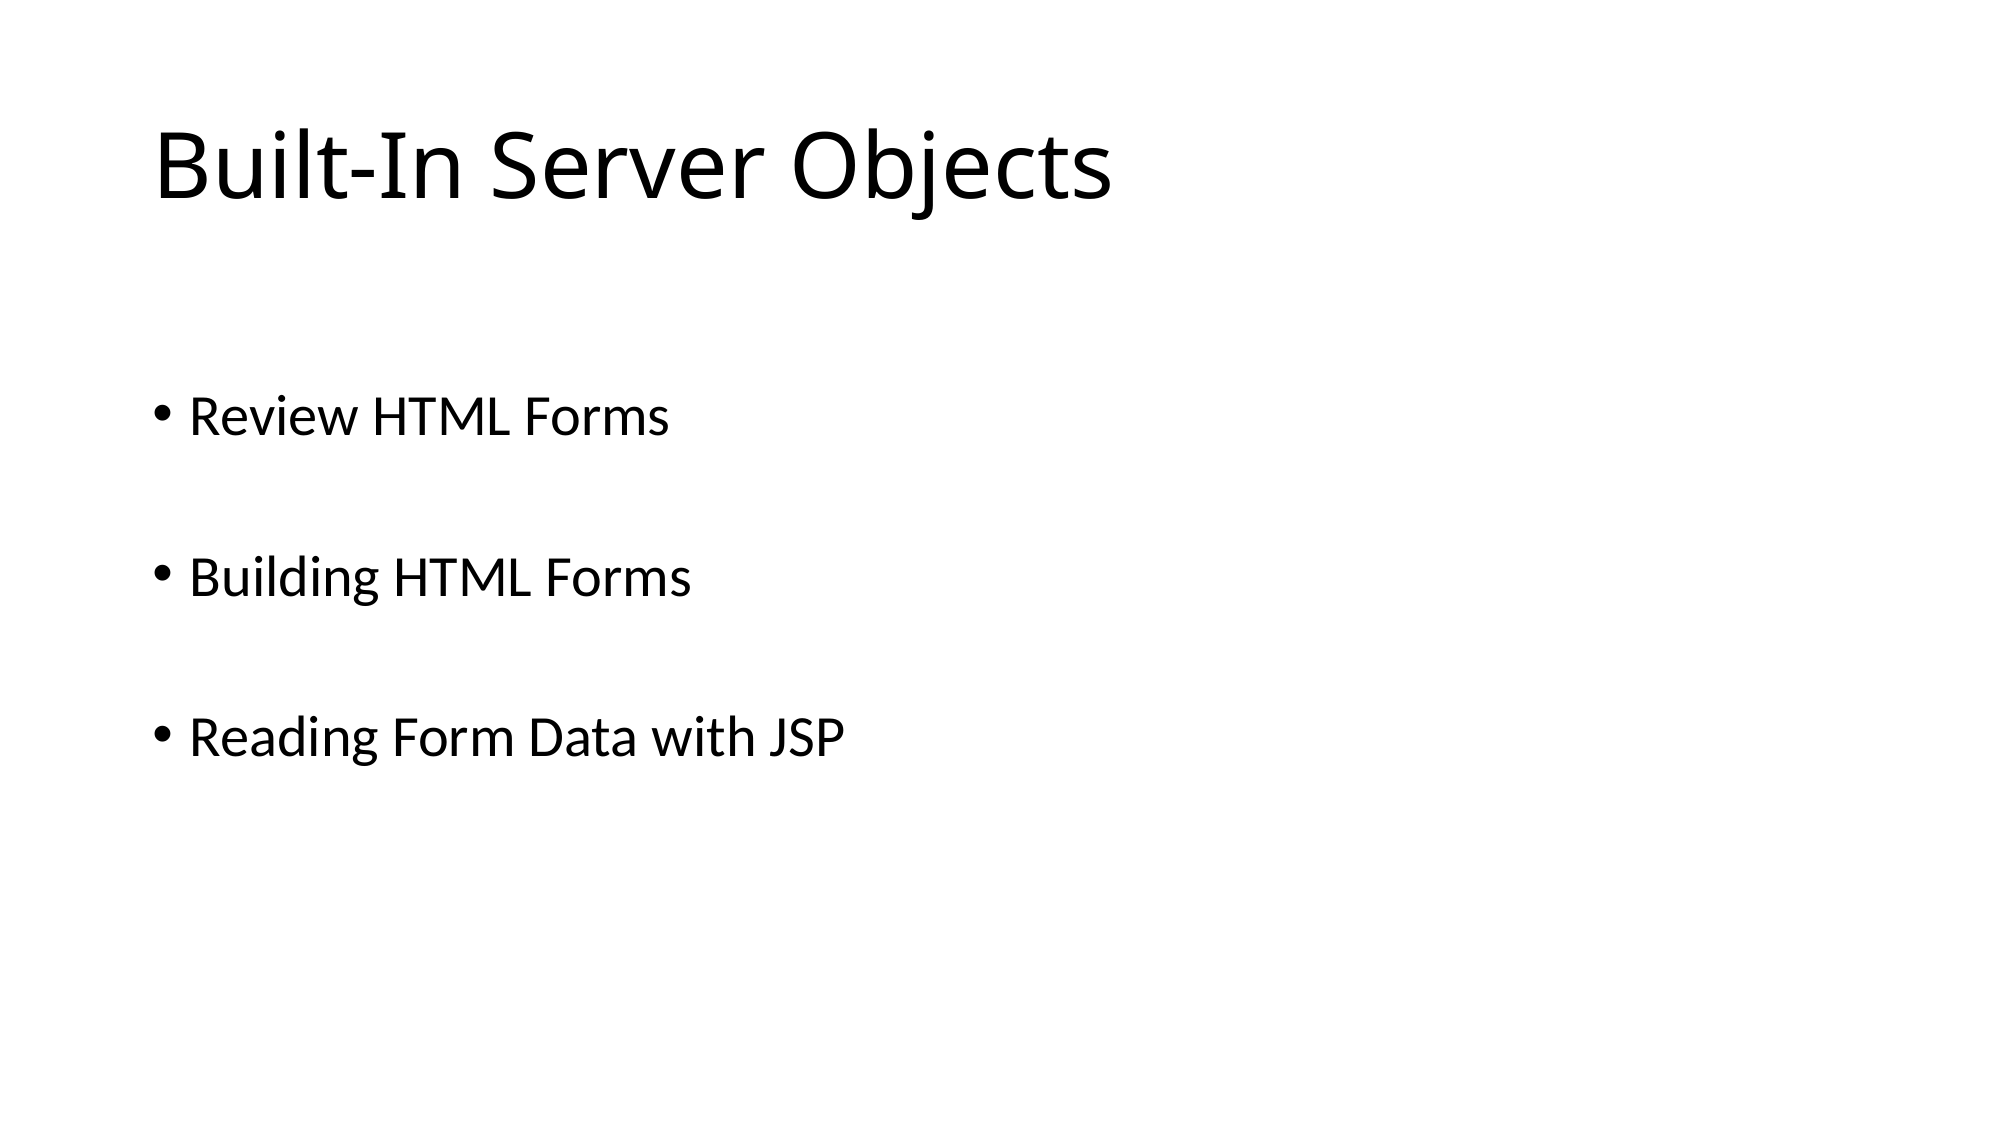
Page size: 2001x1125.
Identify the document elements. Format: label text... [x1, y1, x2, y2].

title Built-In Server Objects [137, 59, 1863, 278]
list Review HTML Forms Building HTML Forms Reading Form Data with JSP [137, 299, 1863, 1014]
